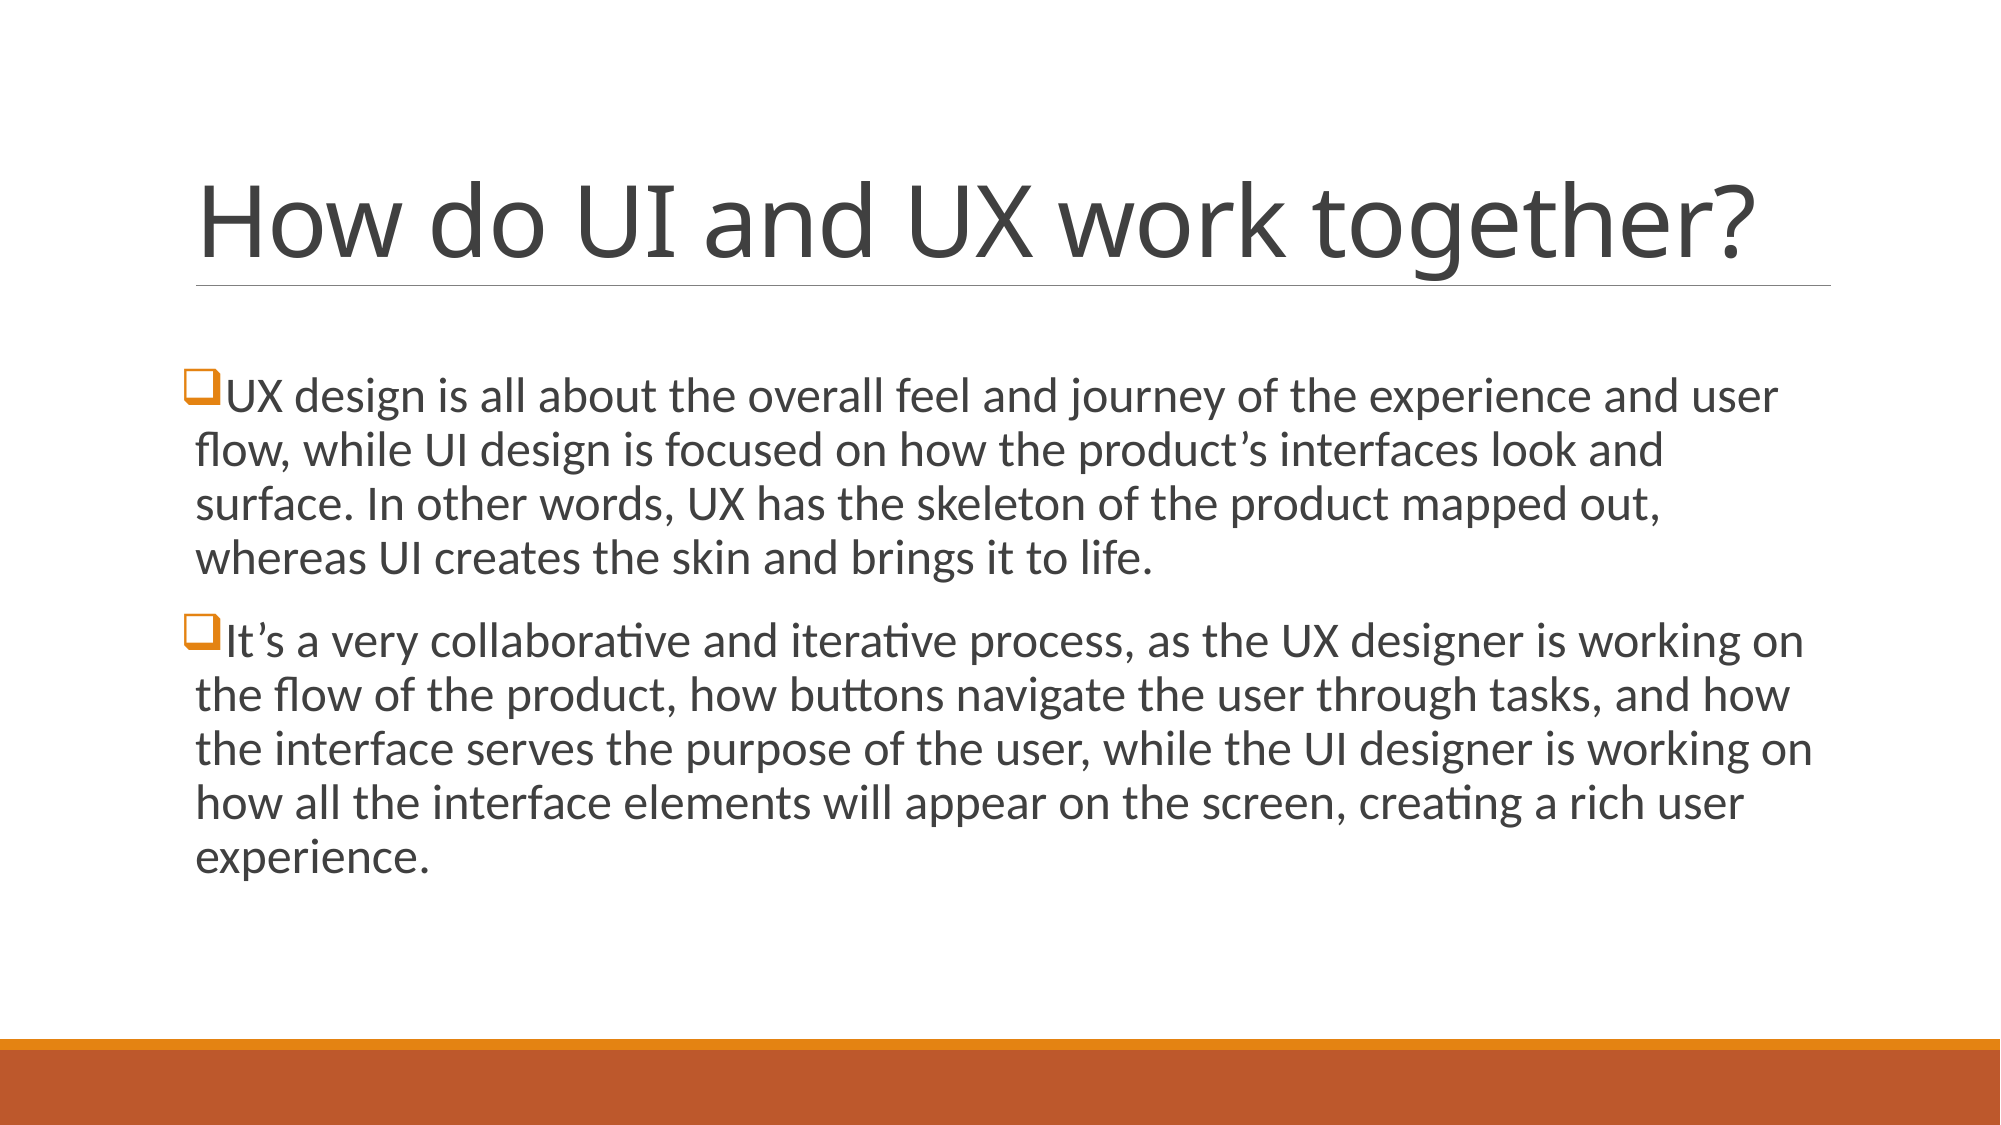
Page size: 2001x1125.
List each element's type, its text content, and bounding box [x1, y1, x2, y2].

title How do UI and UX work together? [180, 47, 1830, 285]
list UX design is all about the overall feel and journey of the experience and user flow, while UI design is focused on how the product’s interfaces look and surface. In other words, UX has the skeleton of the product mapped out, whereas UI creates the skin and brings it to life. It’s a very collaborative and iterative process, as the UX designer is working on the flow of the product, how buttons navigate the user through tasks, and how the interface serves the purpose of the user, while the UI designer is working on how all the interface elements will appear on the screen, creating a rich user experience. [180, 362, 1830, 963]
